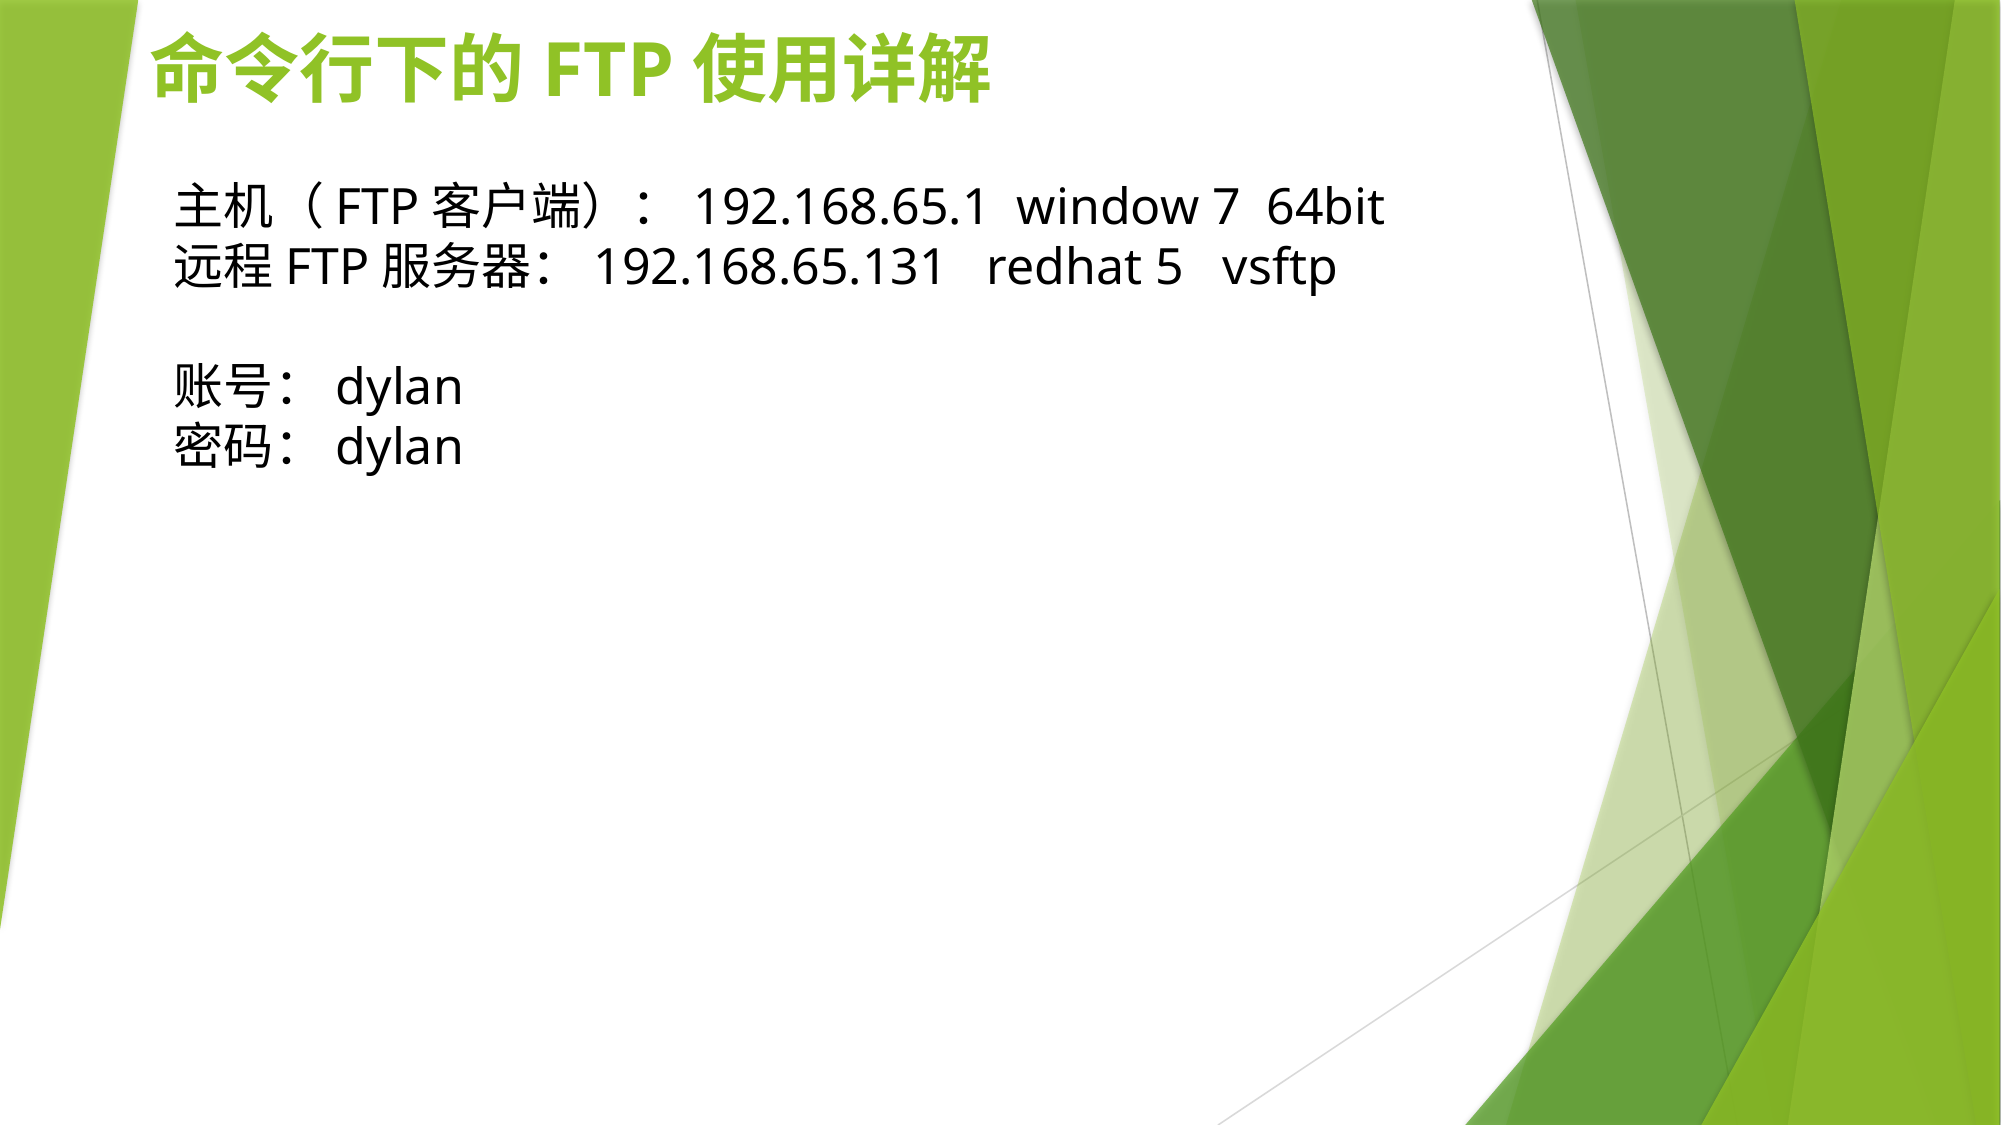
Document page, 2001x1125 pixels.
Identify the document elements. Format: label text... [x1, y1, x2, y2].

text_box 主机（FTP客户端）：192.168.65.1 window 7 64bit 远程FTP服务器：192.168.65.131 redhat 5 vsftp 账号：dylan 密码：dylan [159, 167, 1467, 483]
title 命令行下的FTP使用详解 [134, 14, 1142, 168]
